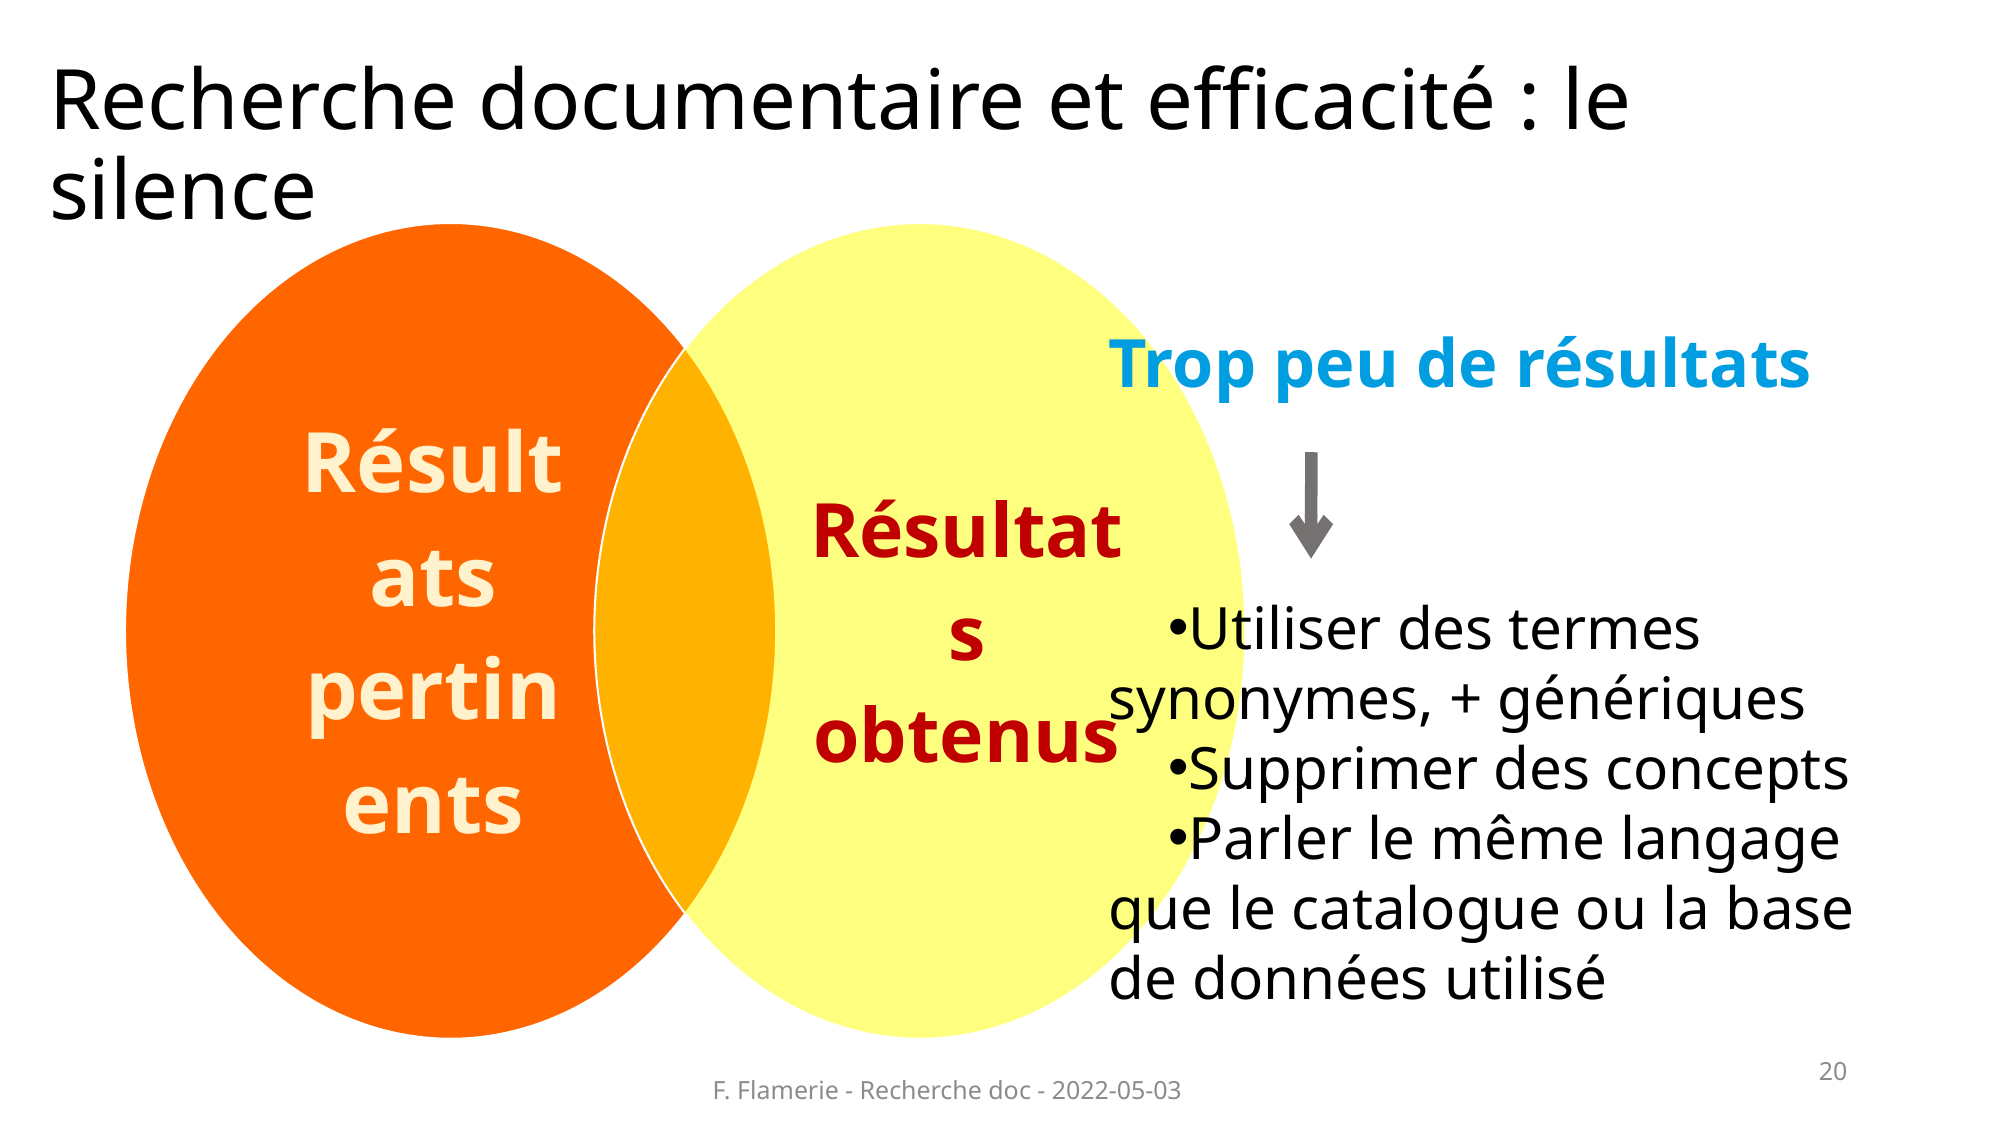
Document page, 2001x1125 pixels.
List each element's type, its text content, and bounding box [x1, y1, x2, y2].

text_box Utiliser des termes synonymes, + génériques Supprimer des concepts Parler le même langage que le catalogue ou la base de données utilisé [1272, 583, 1890, 1019]
title Recherche documentaire et efficacité : le silence [34, 38, 1863, 257]
slide_number 20 [1412, 1042, 1863, 1103]
footer F. Flamerie - Recherche doc - 2022-05-03 [645, 1050, 1250, 1125]
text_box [98, 218, 1272, 1039]
text_box Trop peu de résultats [1272, 313, 1867, 409]
